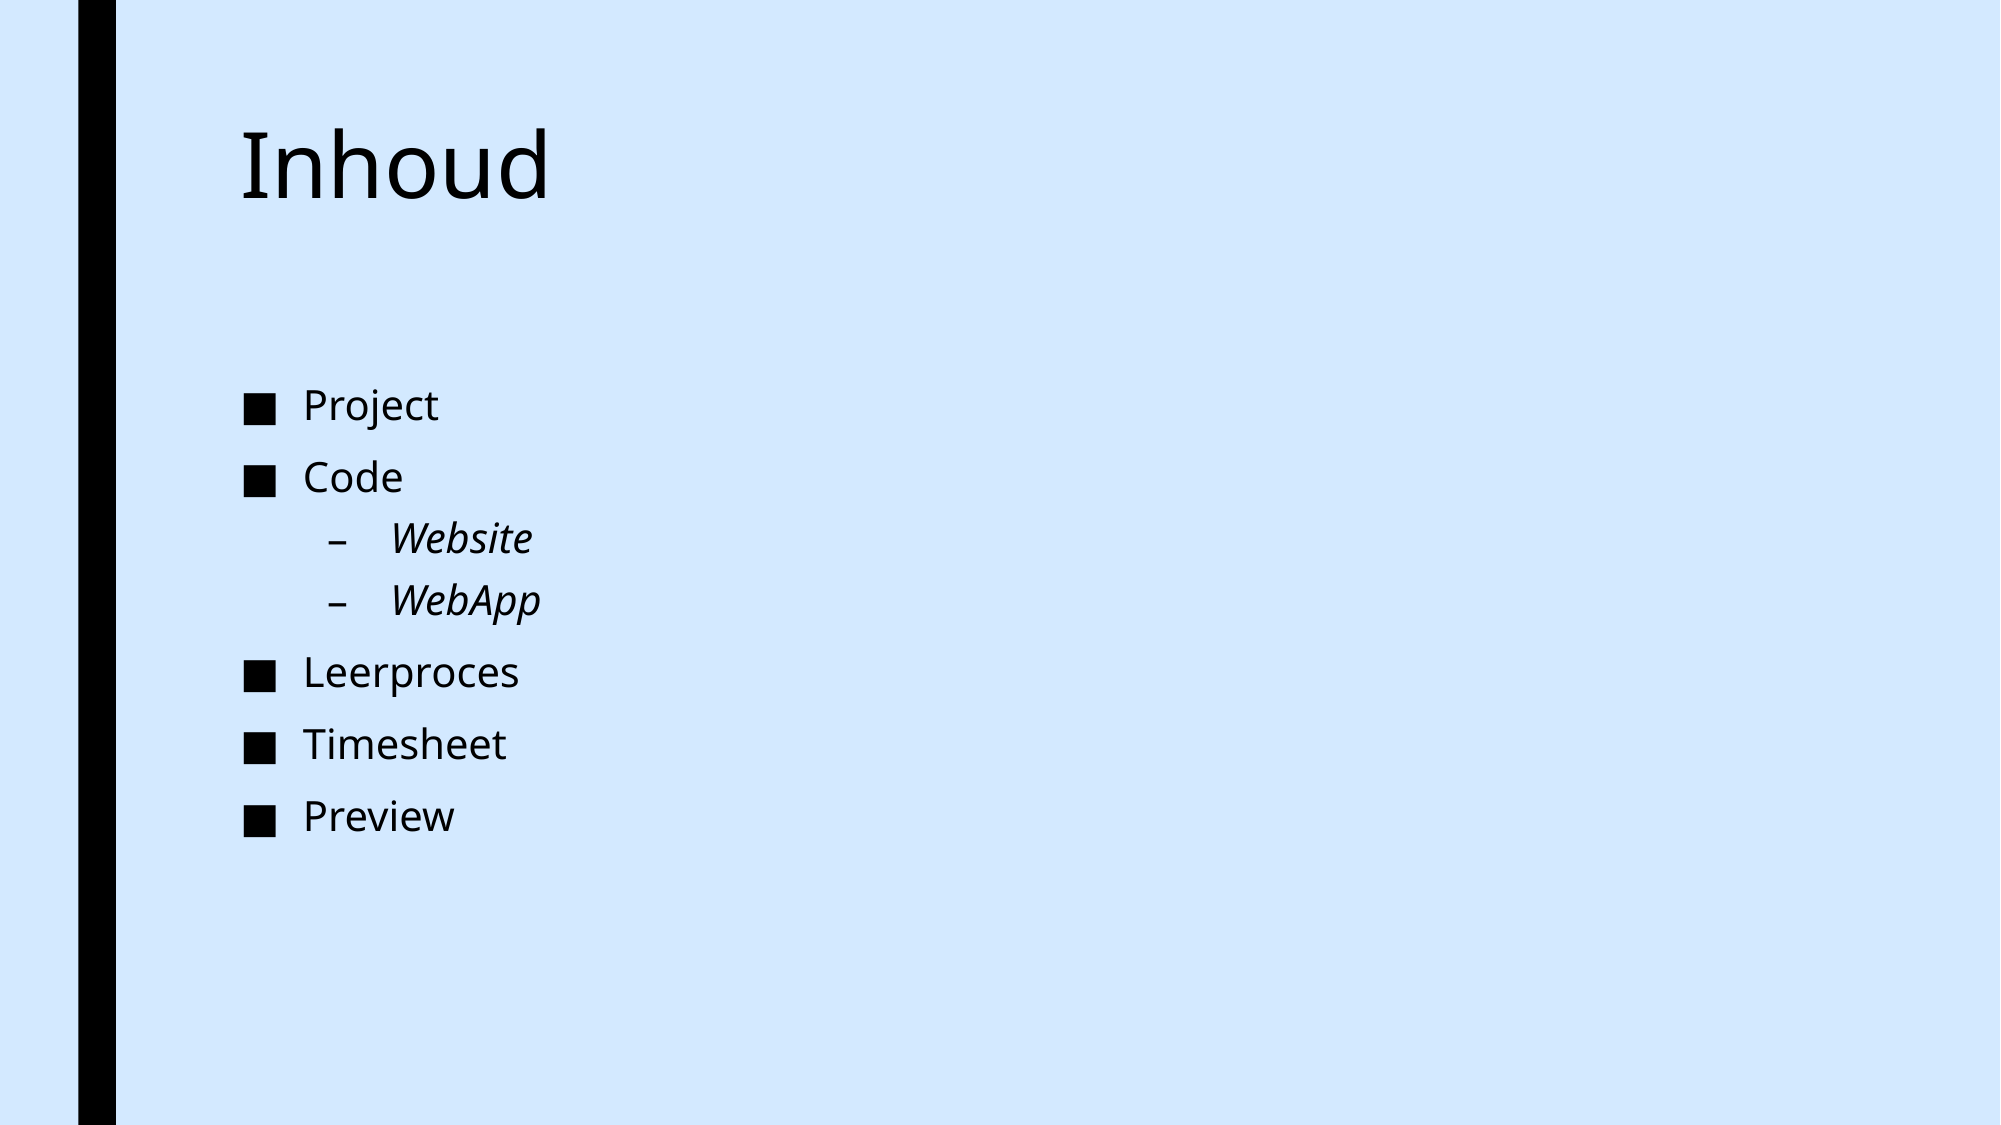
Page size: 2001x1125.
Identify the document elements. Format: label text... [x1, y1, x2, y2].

list Project Code Website WebApp Leerproces Timesheet Preview [225, 375, 1800, 963]
title Inhoud [225, 112, 1800, 357]
